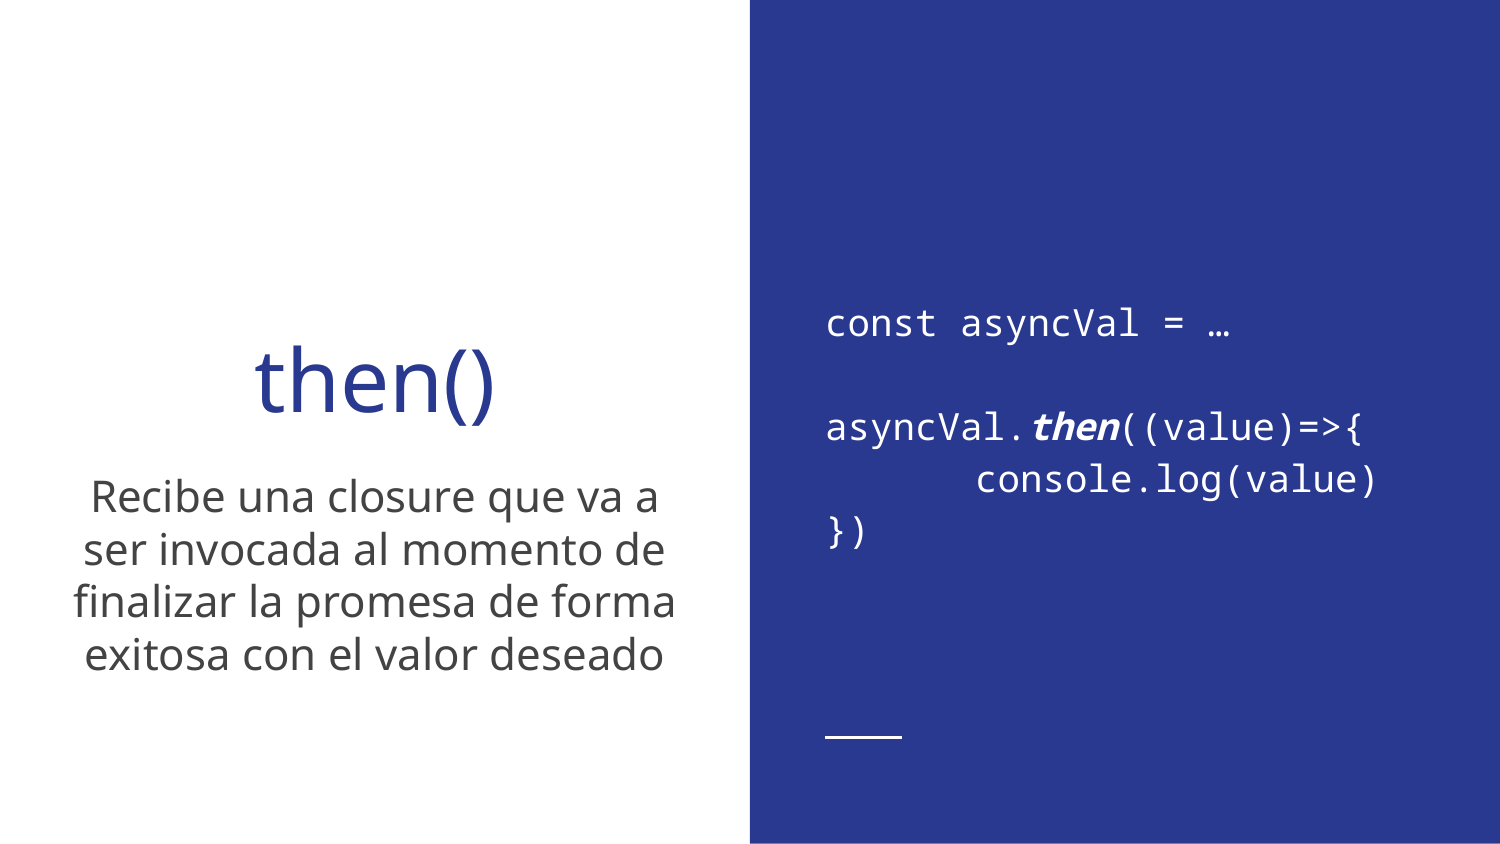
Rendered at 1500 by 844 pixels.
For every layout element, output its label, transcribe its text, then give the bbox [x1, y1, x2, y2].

title then() [43, 188, 708, 446]
subtitle Recibe una closure que va a ser invocada al momento de finalizar la promesa de forma exitosa con el valor deseado [43, 454, 708, 725]
list const asyncVal = … asyncVal.then((value)=>{ console.log(value) }) [810, 118, 1440, 725]
